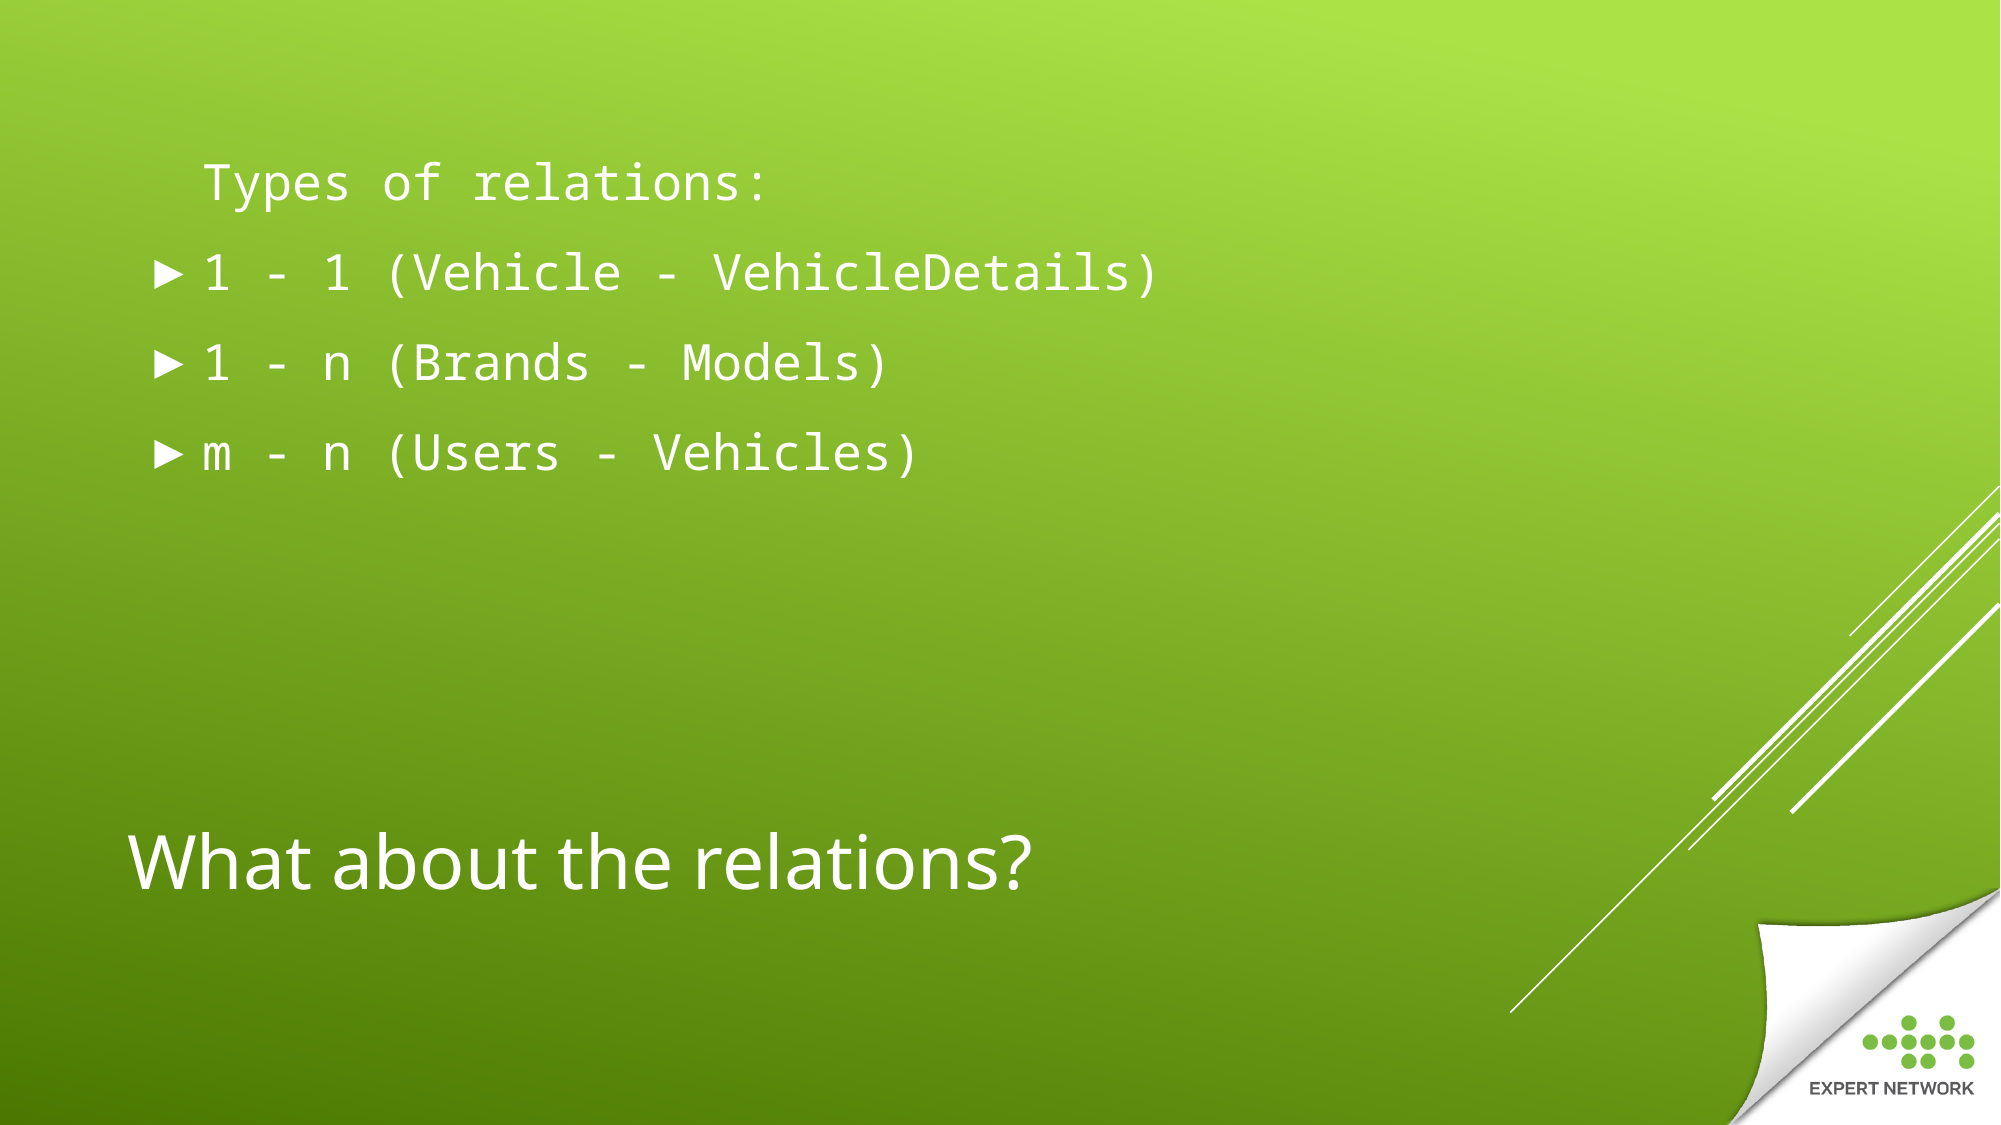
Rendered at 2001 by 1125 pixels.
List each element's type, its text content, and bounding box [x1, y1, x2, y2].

list Types of relations: 1 - 1 (Vehicle - VehicleDetails) 1 - n (Brands - Models) m - n (Users - Vehicles) [112, 112, 1965, 706]
picture [1727, 888, 2000, 1125]
title What about the relations? [112, 736, 1513, 984]
